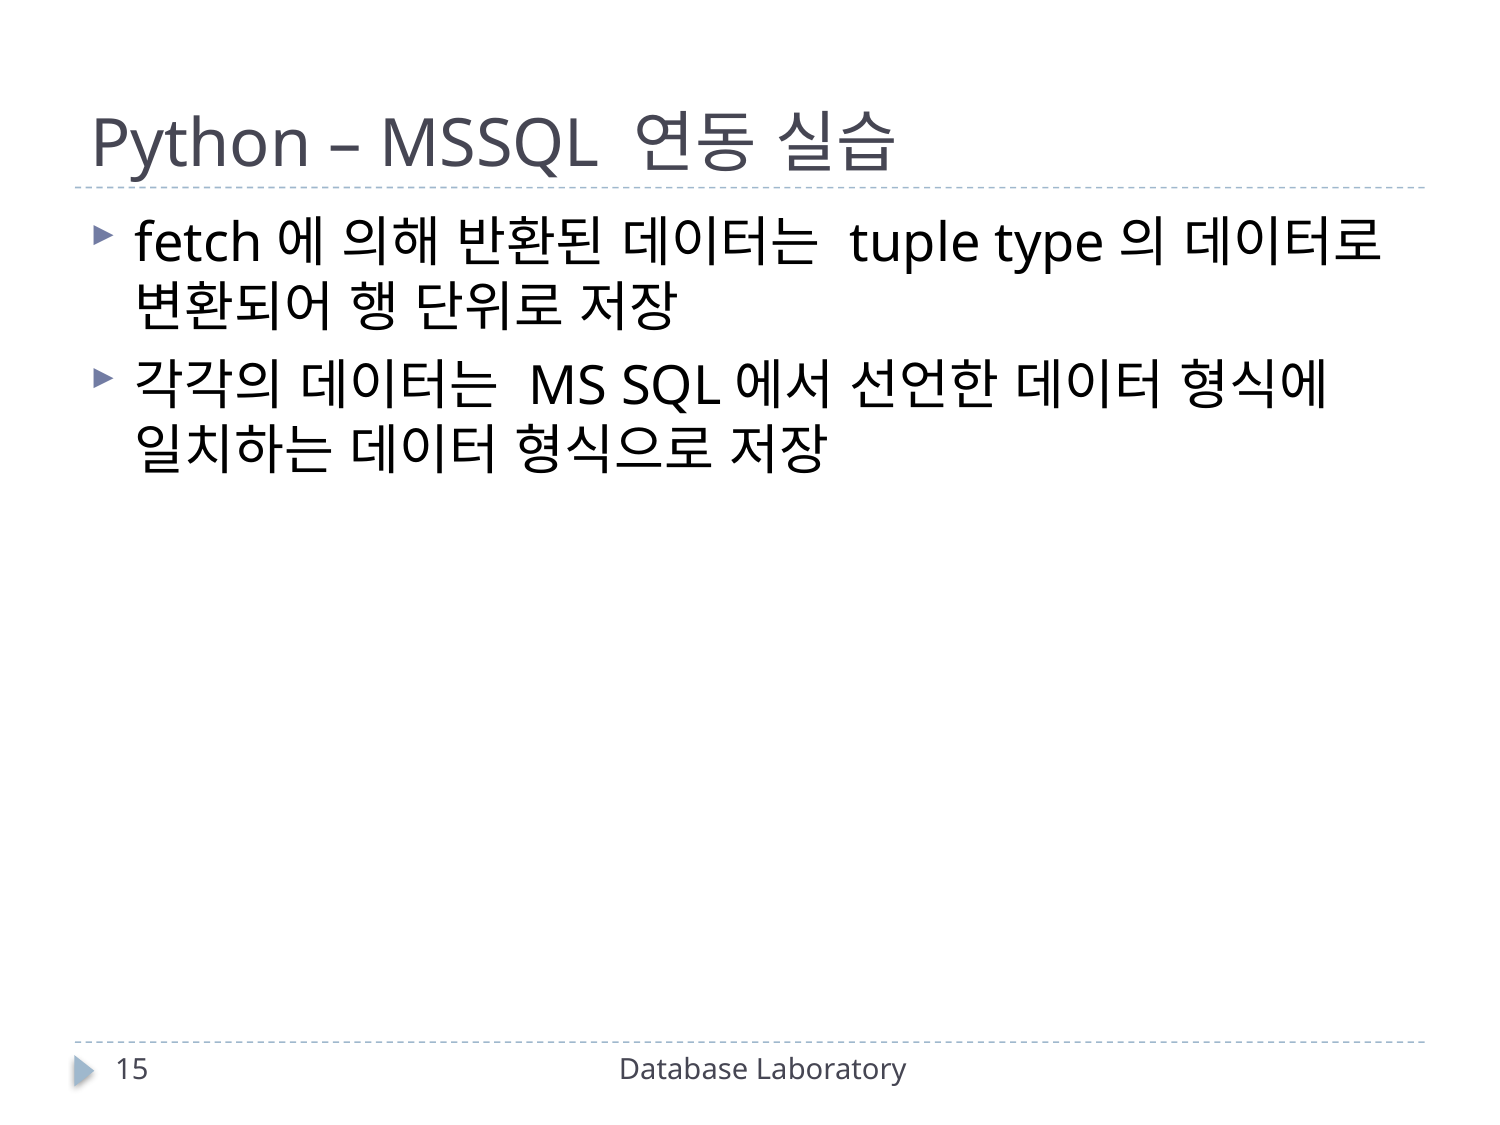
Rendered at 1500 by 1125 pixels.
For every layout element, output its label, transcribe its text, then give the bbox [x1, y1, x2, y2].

list fetch에 의해 반환된 데이터는 tuple type의 데이터로 변환되어 행 단위로 저장 각각의 데이터는 MS SQL에서 선언한 데이터 형식에 일치하는 데이터 형식으로 저장 [74, 199, 1426, 1011]
title Python – MSSQL 연동 실습 [74, 24, 1426, 188]
slide_number 15 [100, 1042, 426, 1103]
footer Database Laboratory [475, 1042, 1051, 1103]
